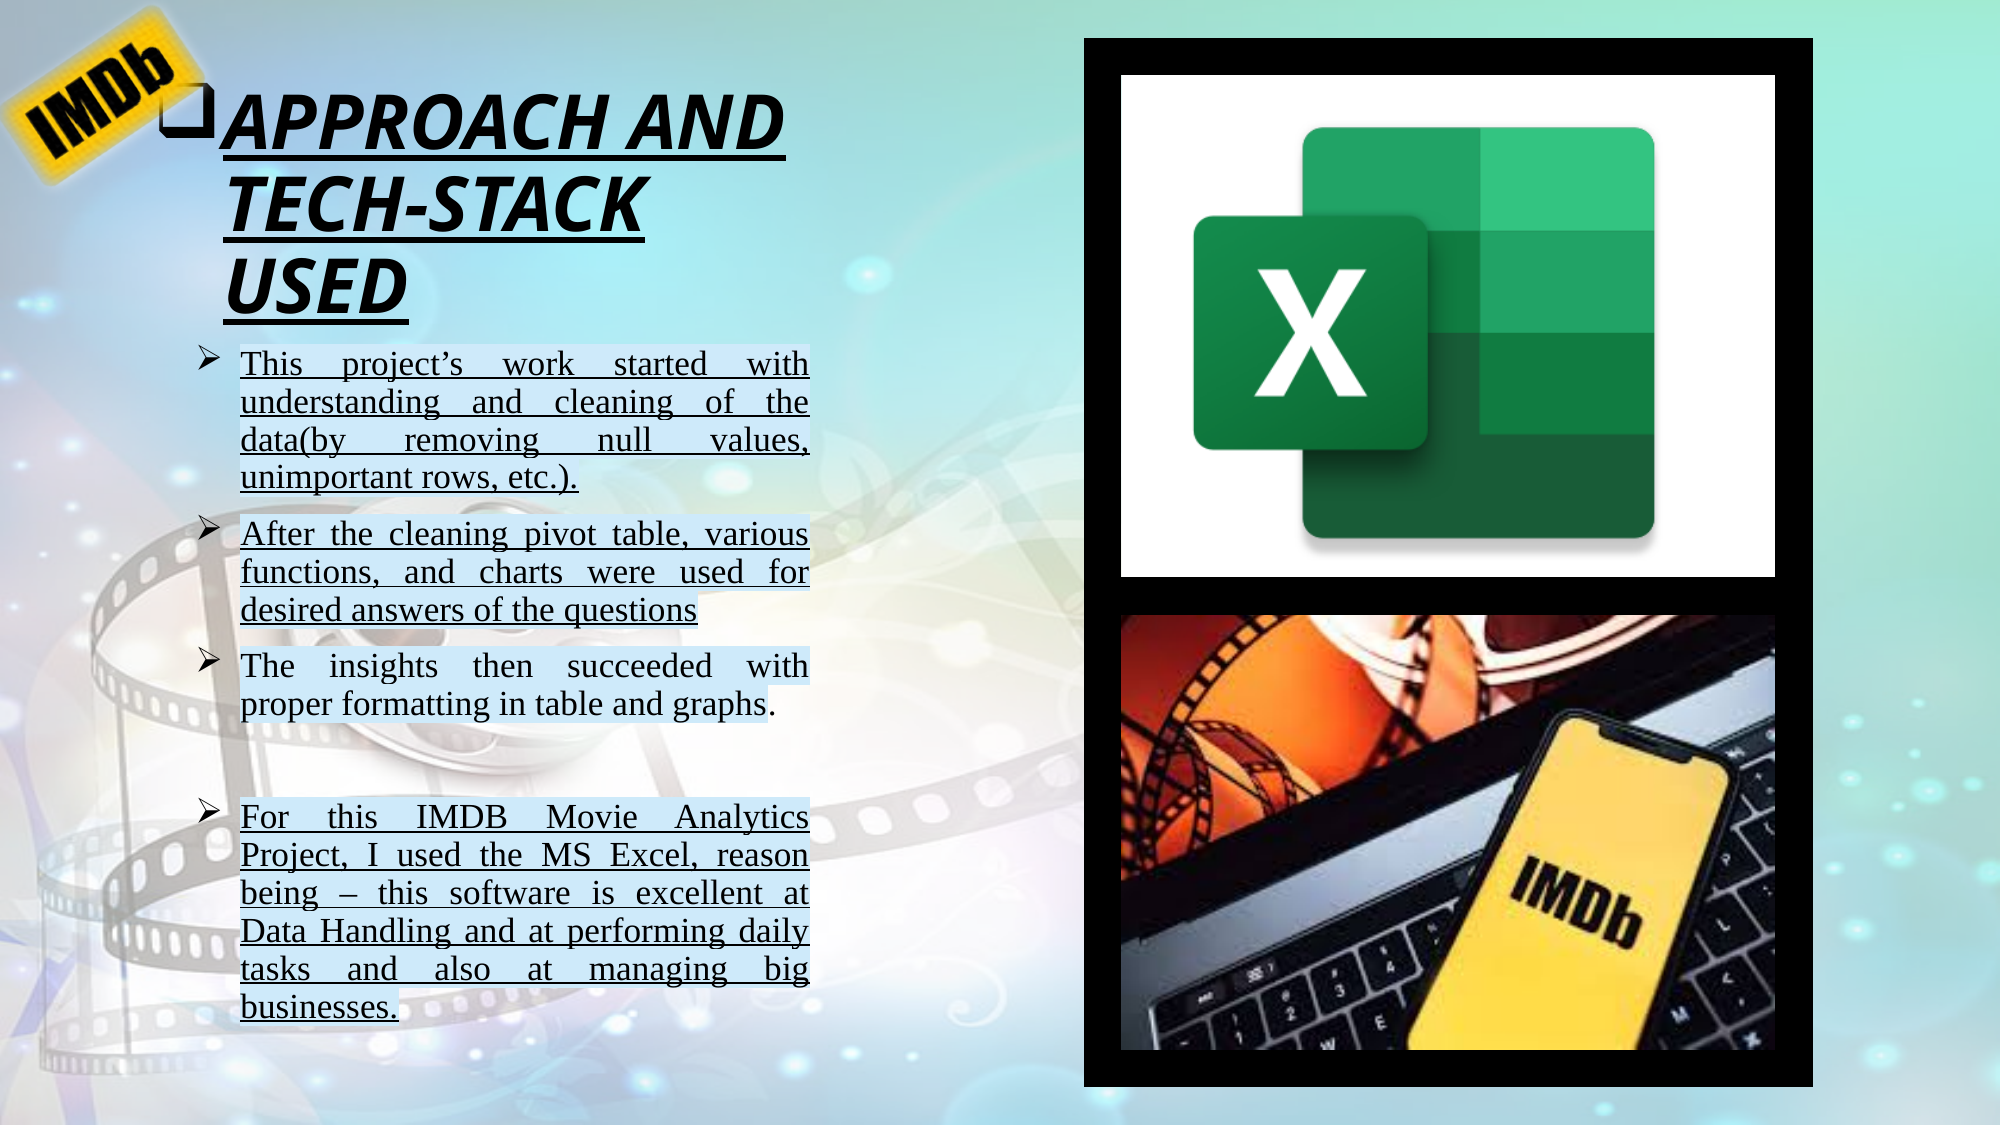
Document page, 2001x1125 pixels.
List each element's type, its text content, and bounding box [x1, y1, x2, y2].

picture [1121, 614, 1776, 1050]
picture [0, 24, 221, 169]
title APPROACH AND TECH-STACK USED [138, 75, 858, 338]
list This project’s work started with understanding and cleaning of the data(by removing null values, unimportant rows, etc.). After the cleaning pivot table, various functions, and charts were used for desired answers of the questions The insights then succeeded with proper formatting in table and graphs. For this IMDB Movie Analytics Project, I used the MS Excel, reason being – this software is excellent at Data Handling and at performing daily tasks and also at managing big businesses. [180, 337, 826, 1038]
picture [1121, 74, 1776, 592]
